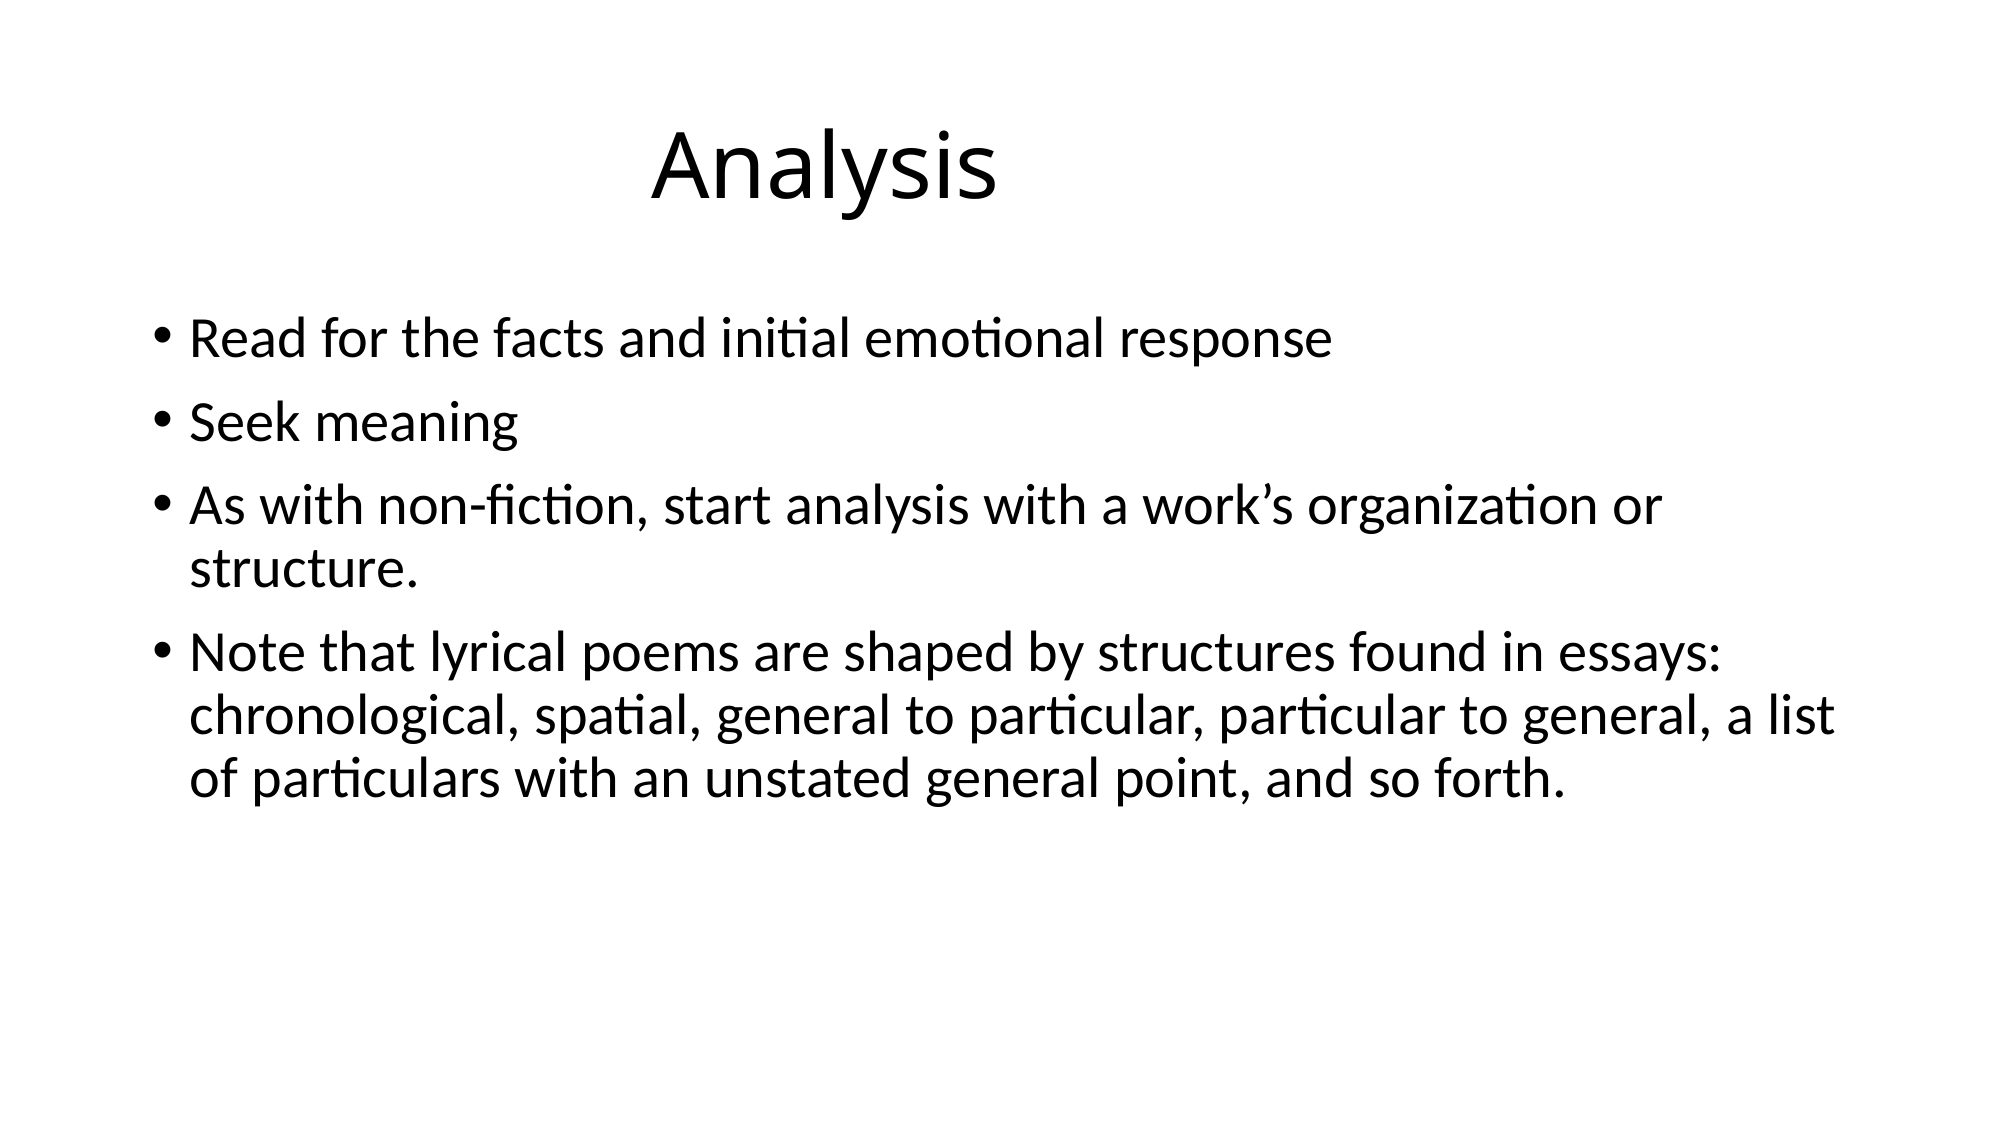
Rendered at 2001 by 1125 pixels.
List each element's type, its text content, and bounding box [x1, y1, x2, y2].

title Analysis [137, 59, 1863, 278]
list Read for the facts and initial emotional response Seek meaning As with non-fiction, start analysis with a work’s organization or structure. Note that lyrical poems are shaped by structures found in essays: chronological, spatial, general to particular, particular to general, a list of particulars with an unstated general point, and so forth. [137, 299, 1863, 1014]
